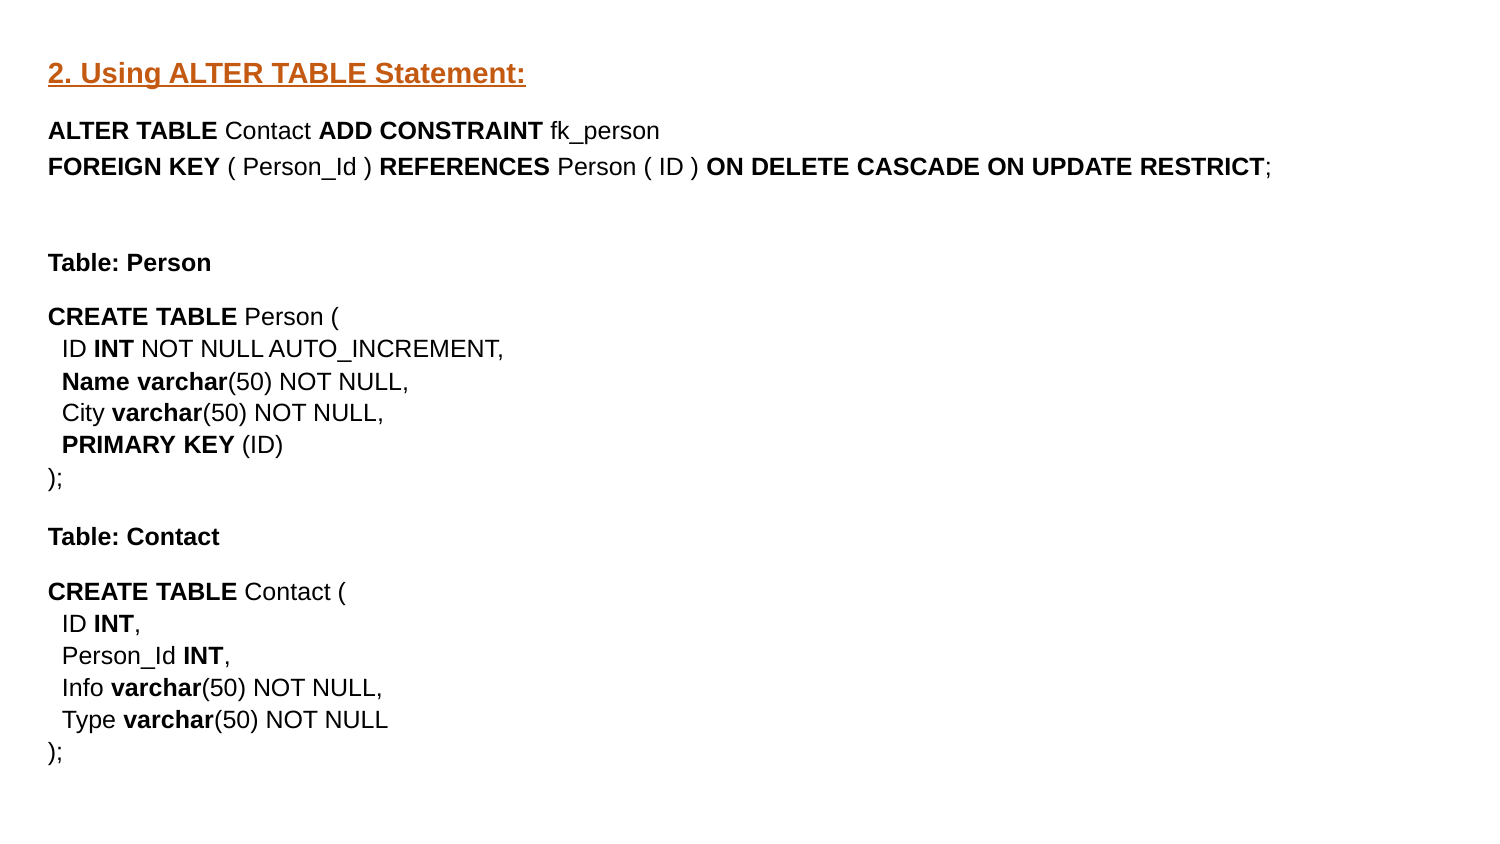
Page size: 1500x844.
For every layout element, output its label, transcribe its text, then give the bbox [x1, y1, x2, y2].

text_box 2. Using ALTER TABLE Statement: ALTER TABLE Contact ADD CONSTRAINT fk_person FOREIGN KEY ( Person_Id ) REFERENCES Person ( ID ) ON DELETE CASCADE ON UPDATE RESTRICT; Table: Person CREATE TABLE Person ( ID INT NOT NULL AUTO_INCREMENT, Name varchar(50) NOT NULL, City varchar(50) NOT NULL, PRIMARY KEY (ID) ); Table: Contact CREATE TABLE Contact ( ID INT, Person_Id INT, Info varchar(50) NOT NULL, Type varchar(50) NOT NULL ); [32, 19, 1474, 818]
